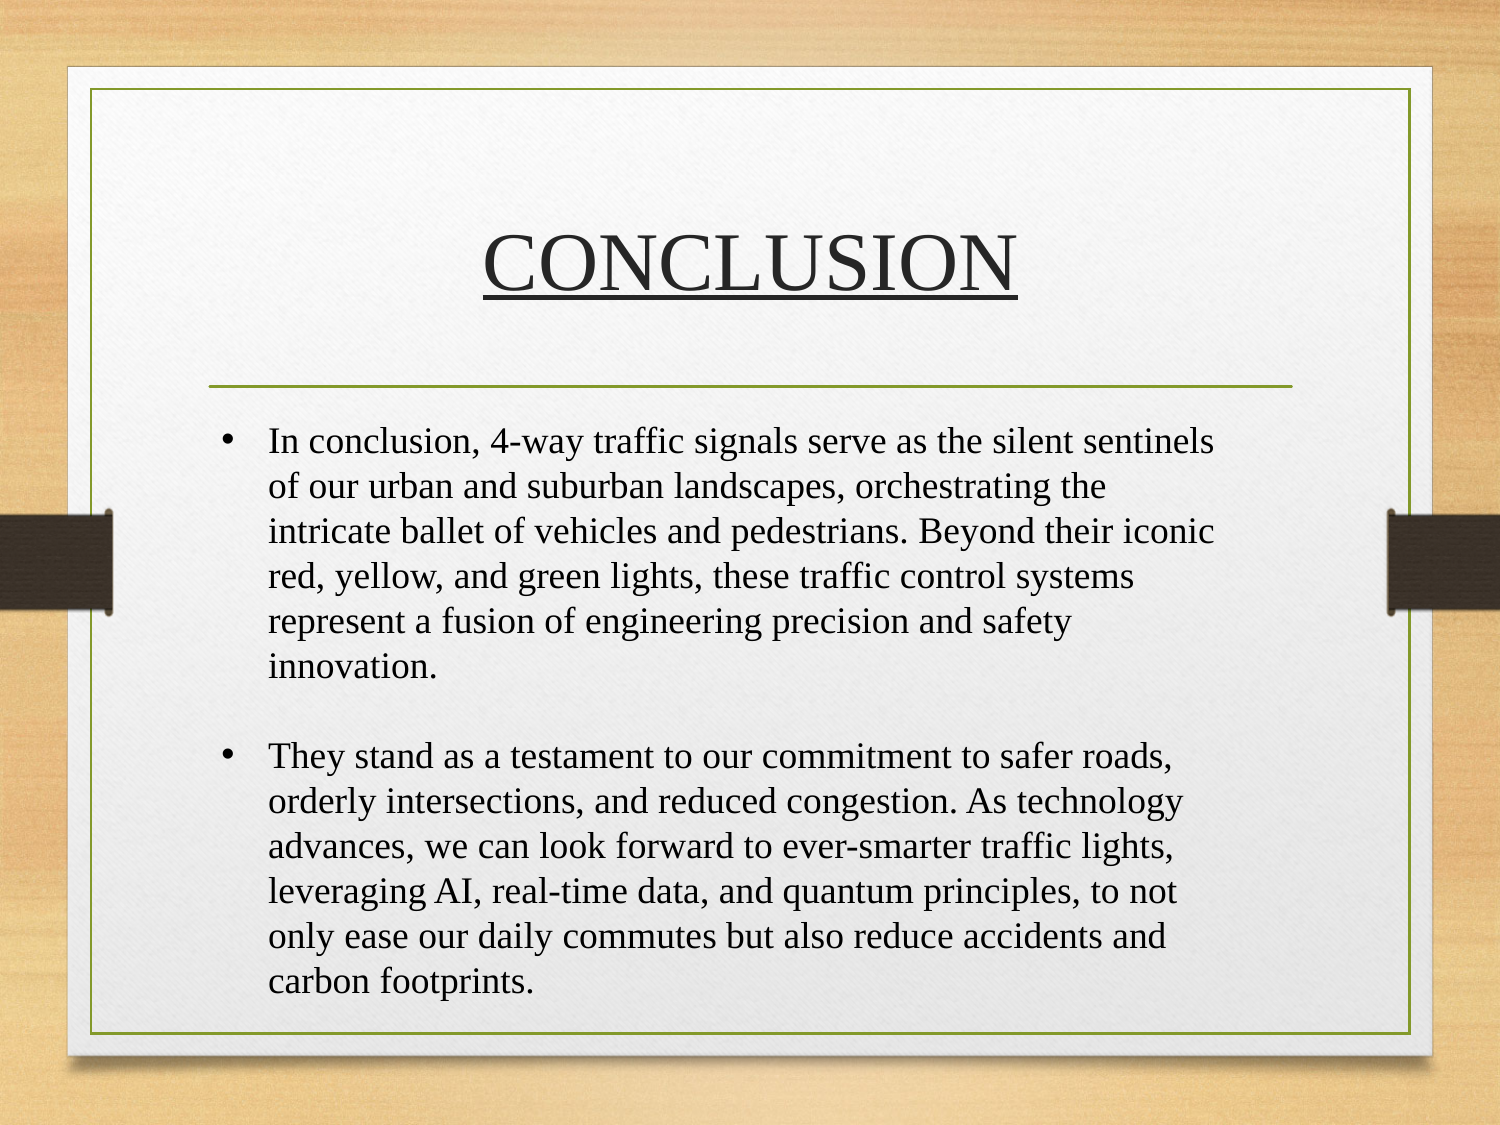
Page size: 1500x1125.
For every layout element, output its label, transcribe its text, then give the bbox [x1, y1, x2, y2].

title CONCLUSION [193, 150, 1309, 365]
picture [0, 0, 1500, 1125]
text_box In conclusion, 4-way traffic signals serve as the silent sentinels of our urban and suburban landscapes, orchestrating the intricate ballet of vehicles and pedestrians. Beyond their iconic red, yellow, and green lights, these traffic control systems represent a fusion of engineering precision and safety innovation. They stand as a testament to our commitment to safer roads, orderly intersections, and reduced congestion. As technology advances, we can look forward to ever-smarter traffic lights, leveraging AI, real-time data, and quantum principles, to not only ease our daily commutes but also reduce accidents and carbon footprints. [206, 408, 1236, 1009]
